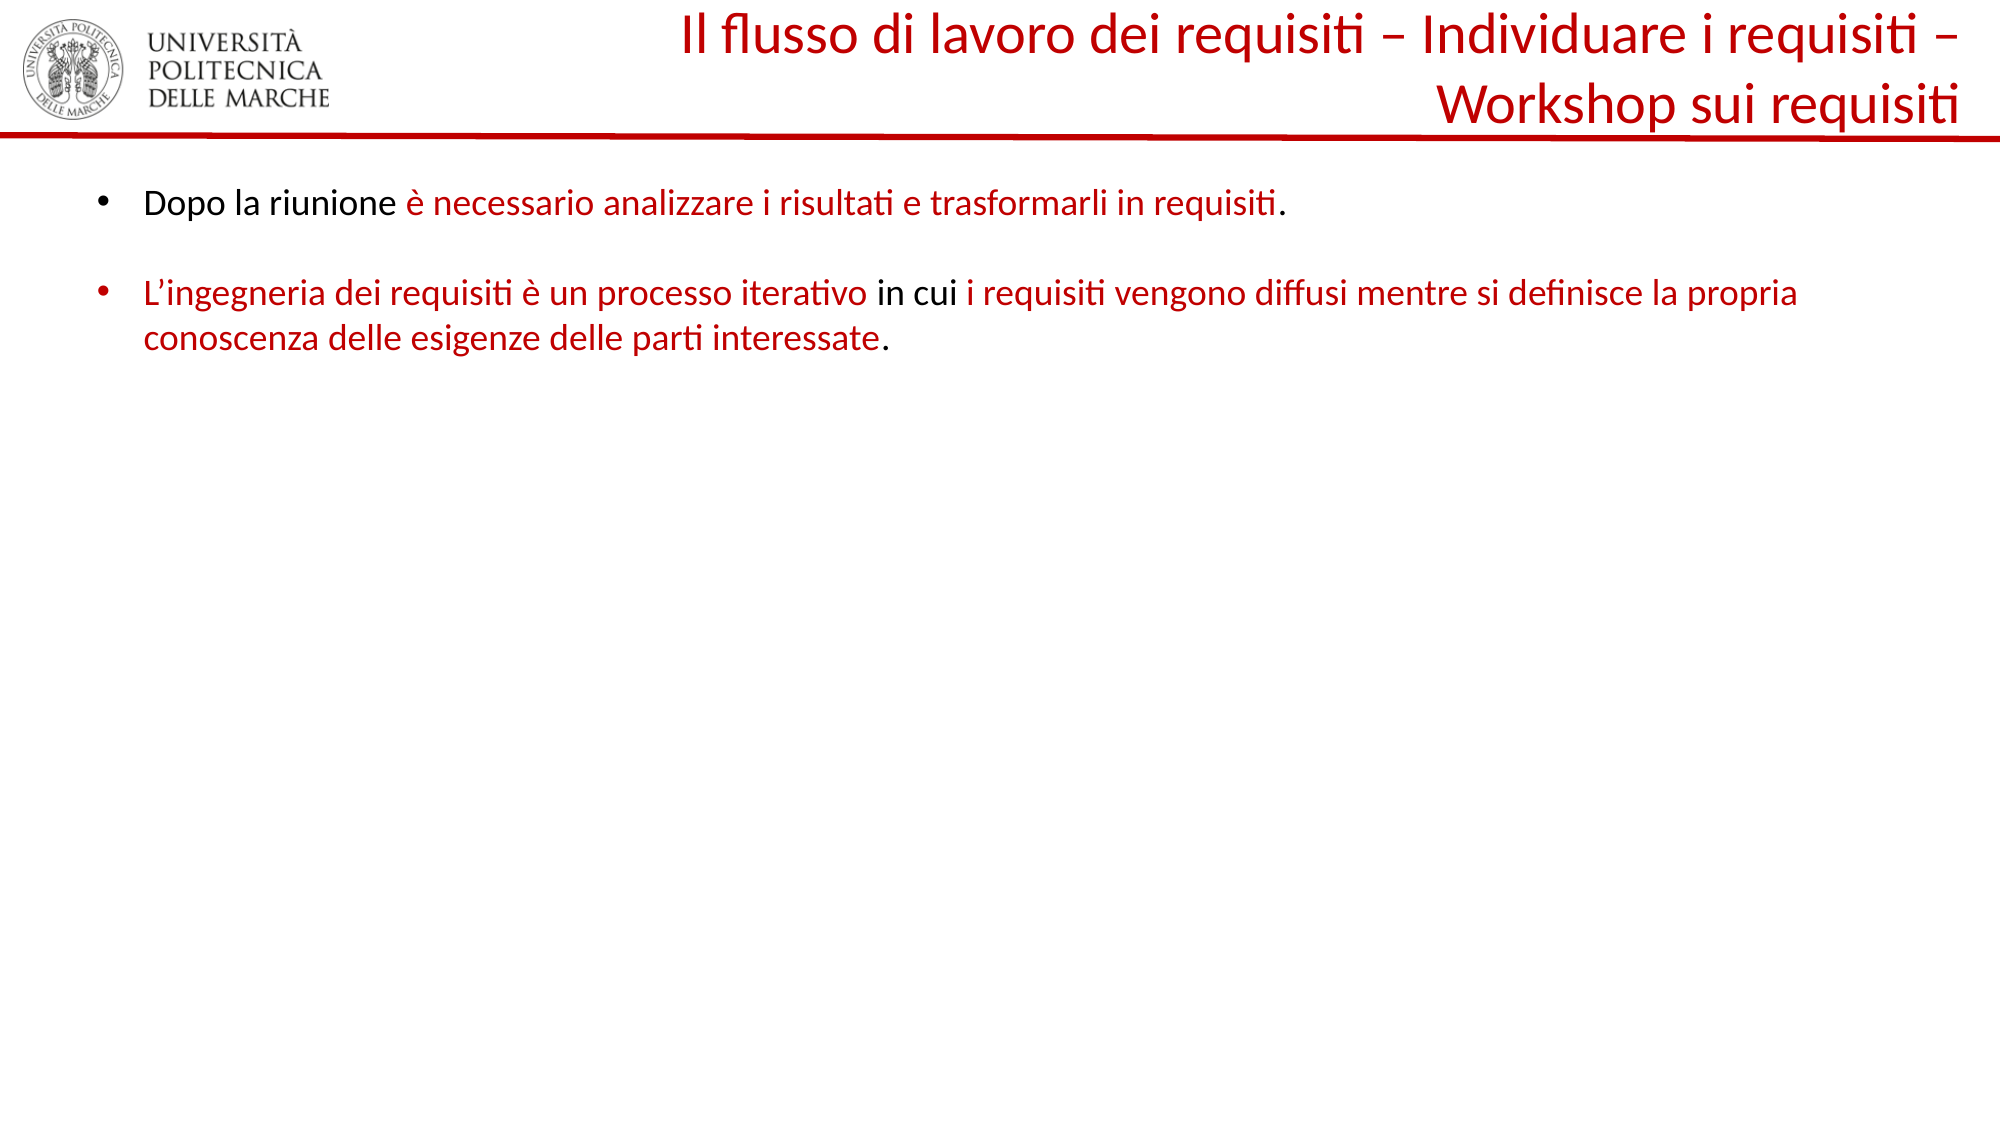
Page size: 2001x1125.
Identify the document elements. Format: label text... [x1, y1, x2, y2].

text_box Il flusso di lavoro dei requisiti – Individuare i requisiti – Workshop sui requisiti [665, 139, 1977, 143]
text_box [0, 135, 2000, 139]
text_box Dopo la riunione è necessario analizzare i risultati e trasformarli in requisiti. L’ingegneria dei requisiti è un processo iterativo in cui i requisiti vengono diffusi mentre si definisce la propria conoscenza delle esigenze delle parti interessate. [82, 170, 1932, 411]
picture [23, 17, 329, 122]
text_box Il flusso di lavoro dei requisiti – Individuare i requisiti – Workshop sui requisiti [665, 0, 1977, 135]
